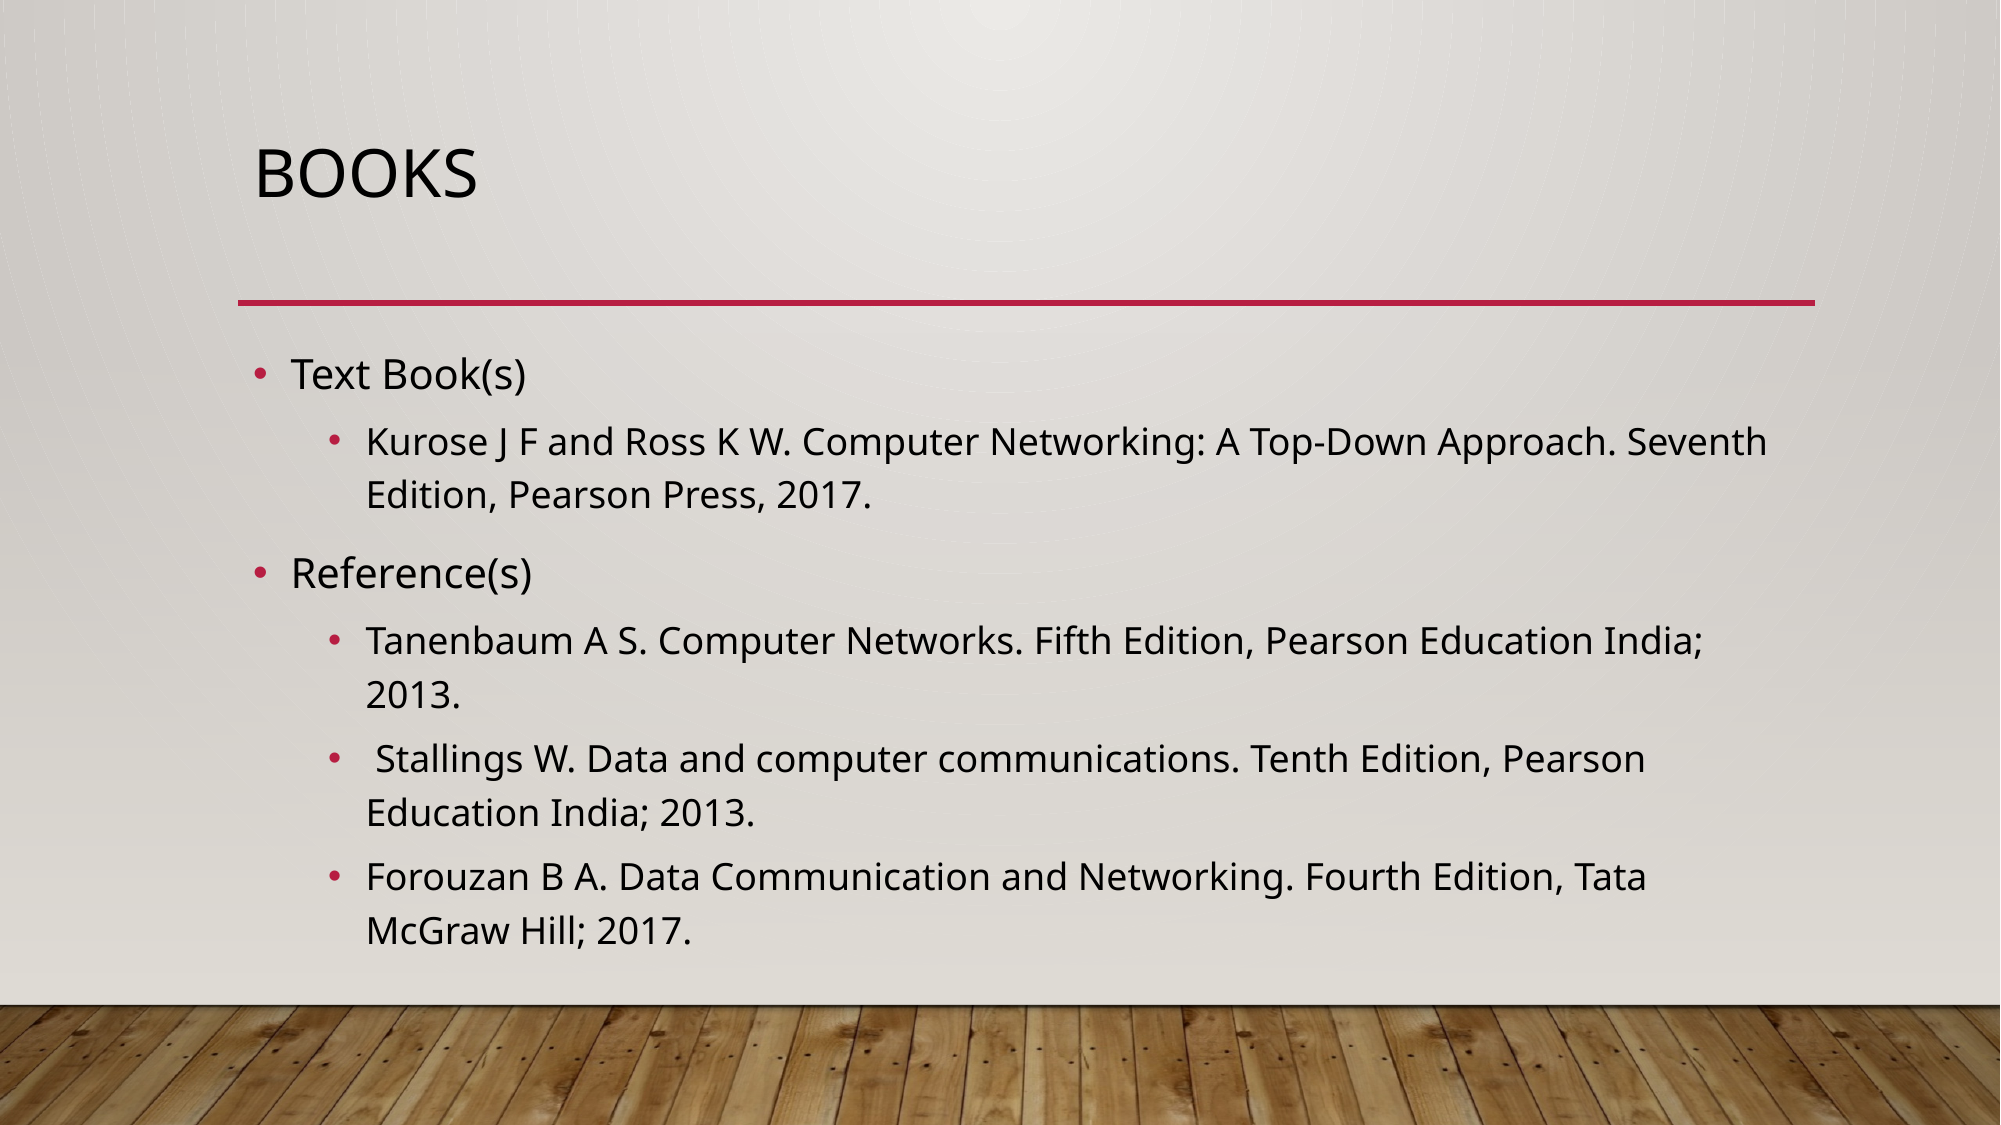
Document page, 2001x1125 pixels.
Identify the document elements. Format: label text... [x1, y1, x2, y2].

title Books [238, 131, 1814, 305]
list Text Book(s) Kurose J F and Ross K W. Computer Networking: A Top-Down Approach. Seventh Edition, Pearson Press, 2017. Reference(s) Tanenbaum A S. Computer Networks. Fifth Edition, Pearson Education India; 2013. Stallings W. Data and computer communications. Tenth Edition, Pearson Education India; 2013. Forouzan B A. Data Communication and Networking. Fourth Edition, Tata McGraw Hill; 2017. [238, 330, 1814, 897]
picture [0, 1005, 2000, 1125]
